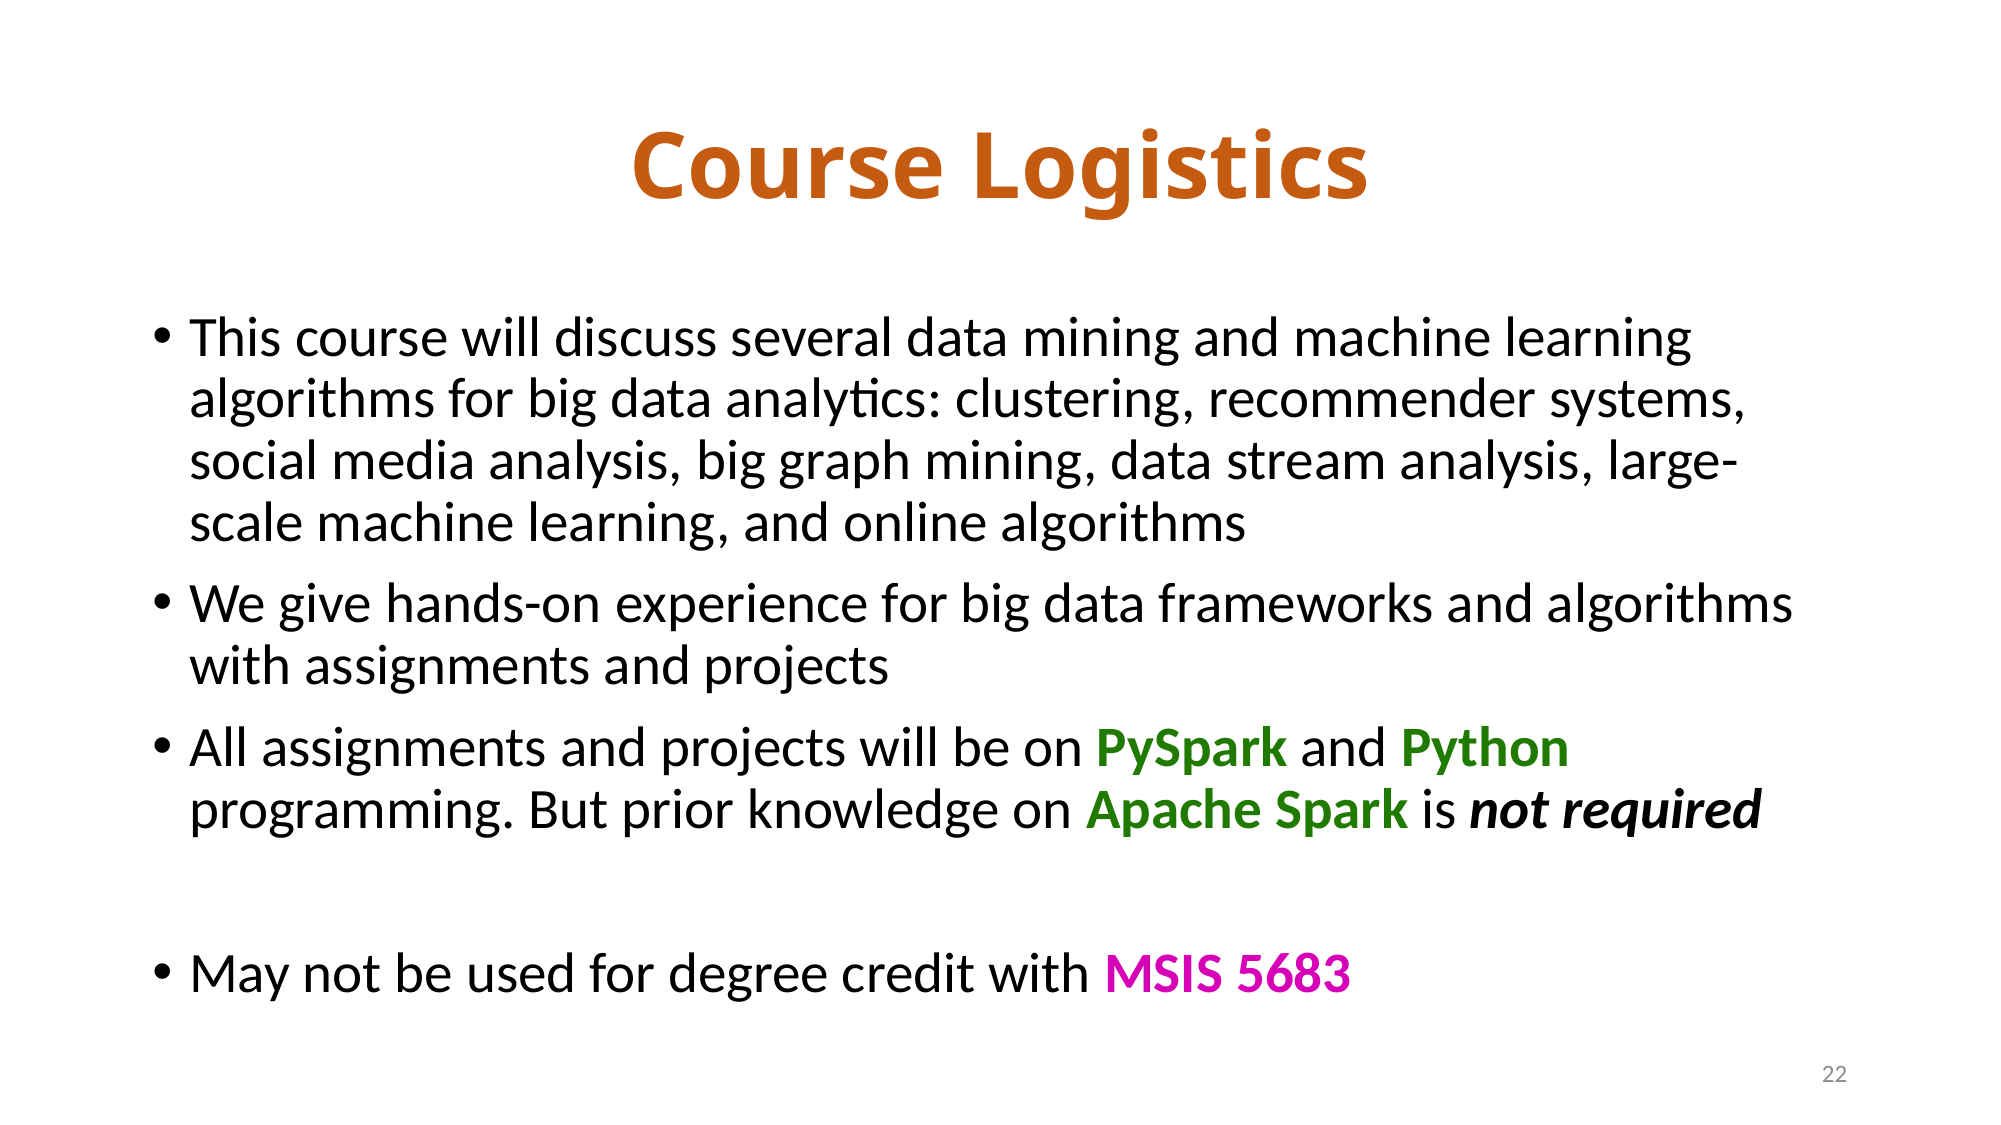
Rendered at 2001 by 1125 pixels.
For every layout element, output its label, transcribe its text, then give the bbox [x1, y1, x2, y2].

list This course will discuss several data mining and machine learning algorithms for big data analytics: clustering, recommender systems, social media analysis, big graph mining, data stream analysis, large-scale machine learning, and online algorithms We give hands-on experience for big data frameworks and algorithms with assignments and projects All assignments and projects will be on PySpark and Python programming. But prior knowledge on Apache Spark is not required May not be used for degree credit with MSIS 5683 [137, 299, 1863, 1014]
title Course Logistics [137, 59, 1863, 278]
slide_number 22 [1412, 1042, 1863, 1103]
